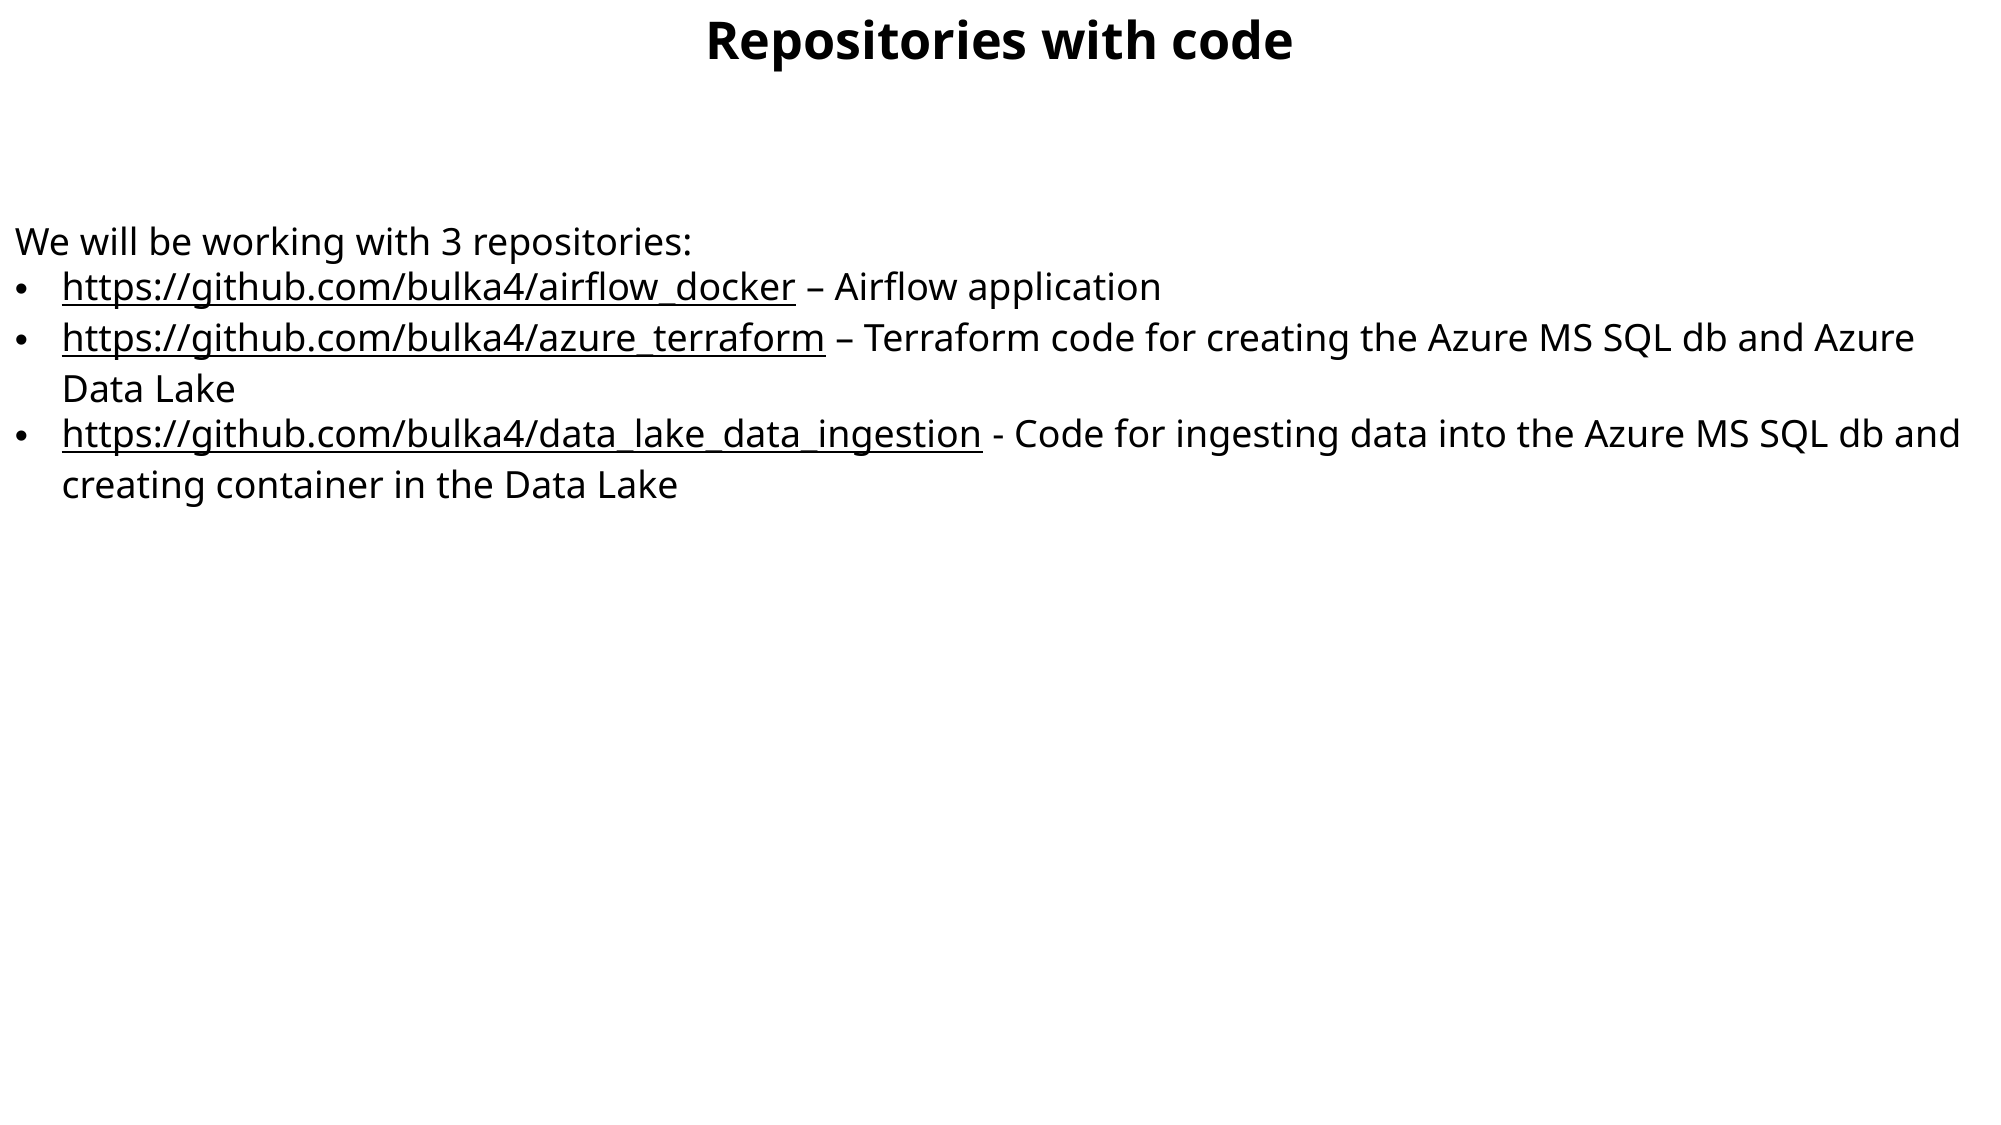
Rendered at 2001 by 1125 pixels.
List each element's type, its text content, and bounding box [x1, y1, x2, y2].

text_box Repositories with code [0, 0, 2000, 78]
text_box We will be working with 3 repositories: https://github.com/bulka4/airflow_docker – Airflow application https://github.com/bulka4/azure_terraform – Terraform code for creating the Azure MS SQL db and Azure Data Lake https://github.com/bulka4/data_lake_data_ingestion - Code for ingesting data into the Azure MS SQL db and creating container in the Data Lake [0, 210, 2000, 514]
